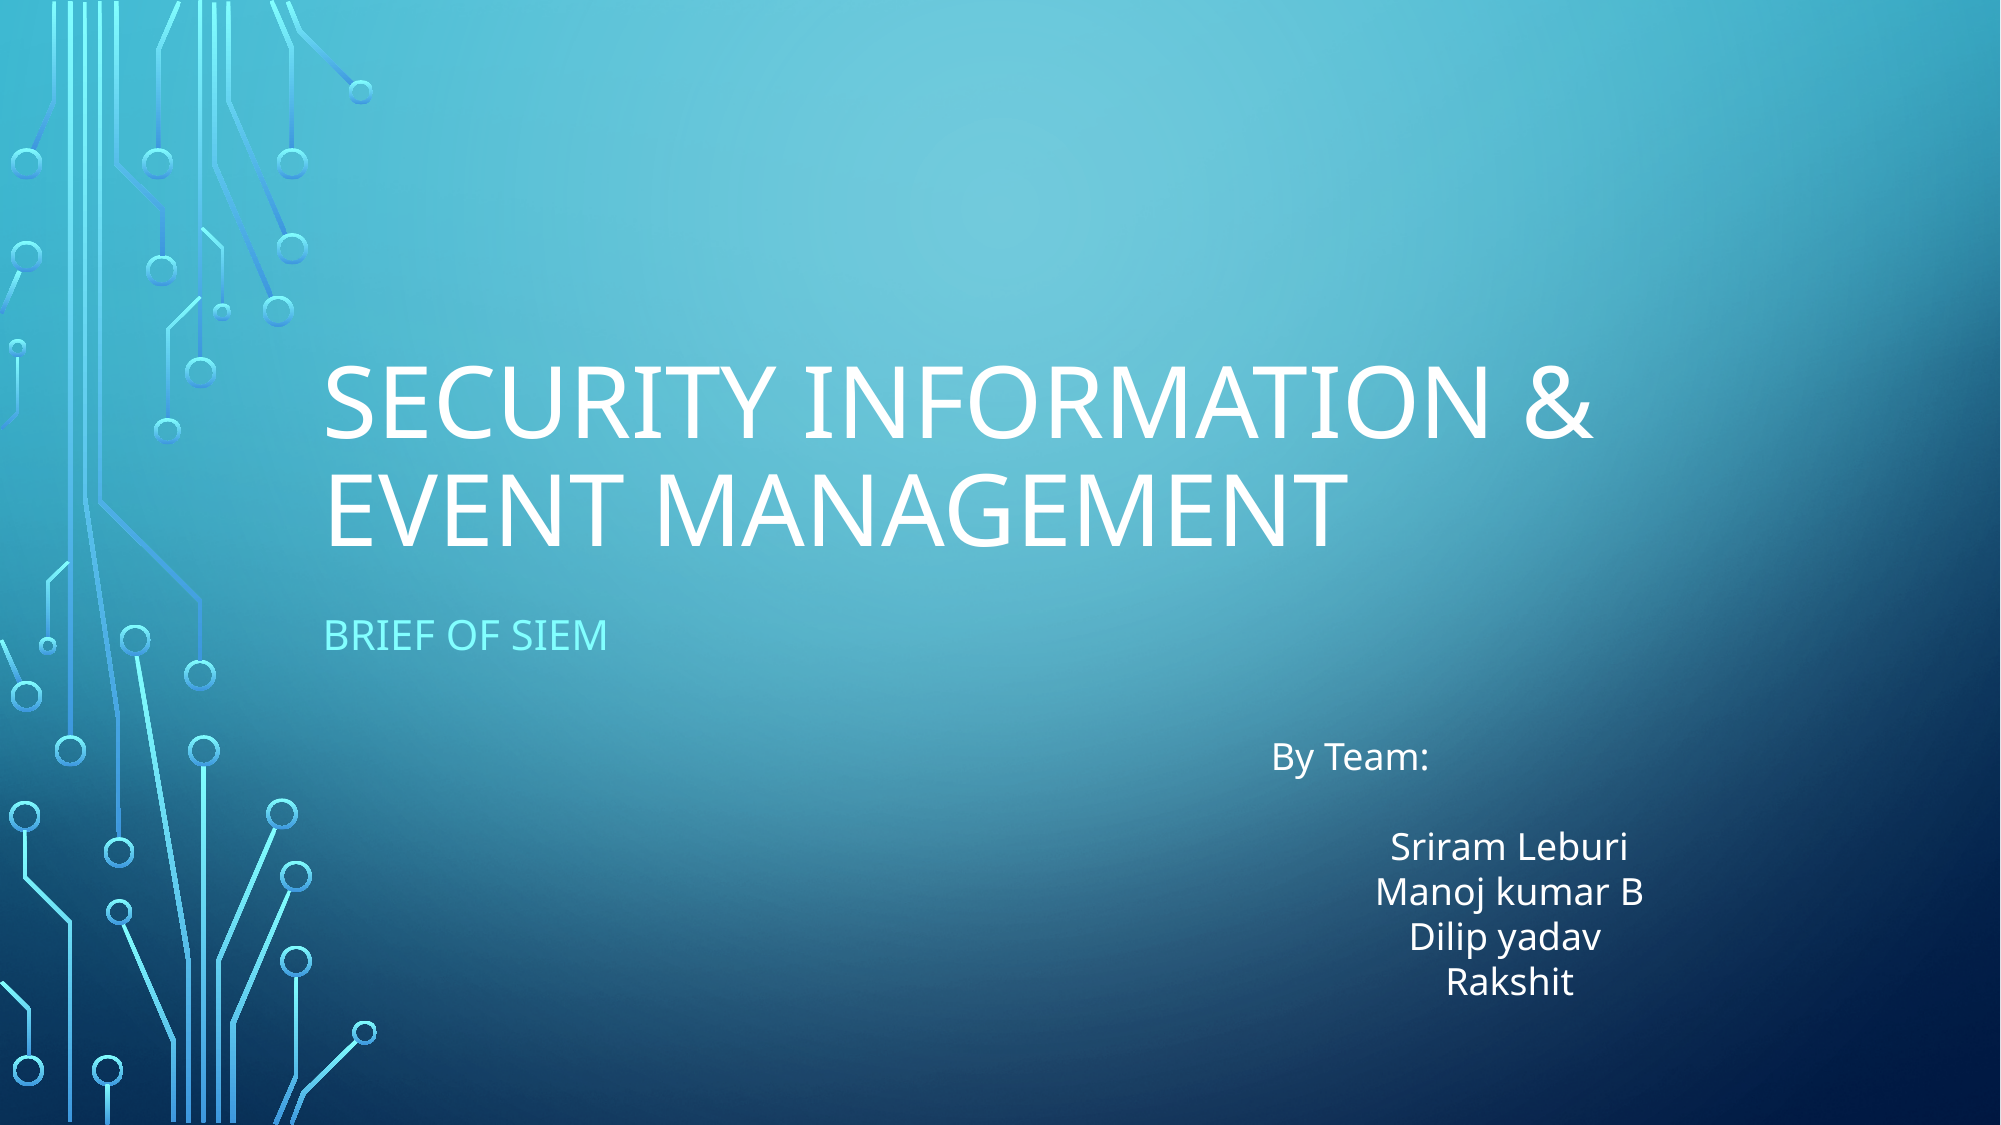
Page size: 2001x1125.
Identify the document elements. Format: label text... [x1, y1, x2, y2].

subtitle Brief Of siem [307, 590, 1750, 863]
title Security Information & event Management [307, 184, 1750, 576]
text_box By Team: Sriram Leburi Manoj kumar B Dilip yadav Rakshit [1256, 725, 1764, 1010]
